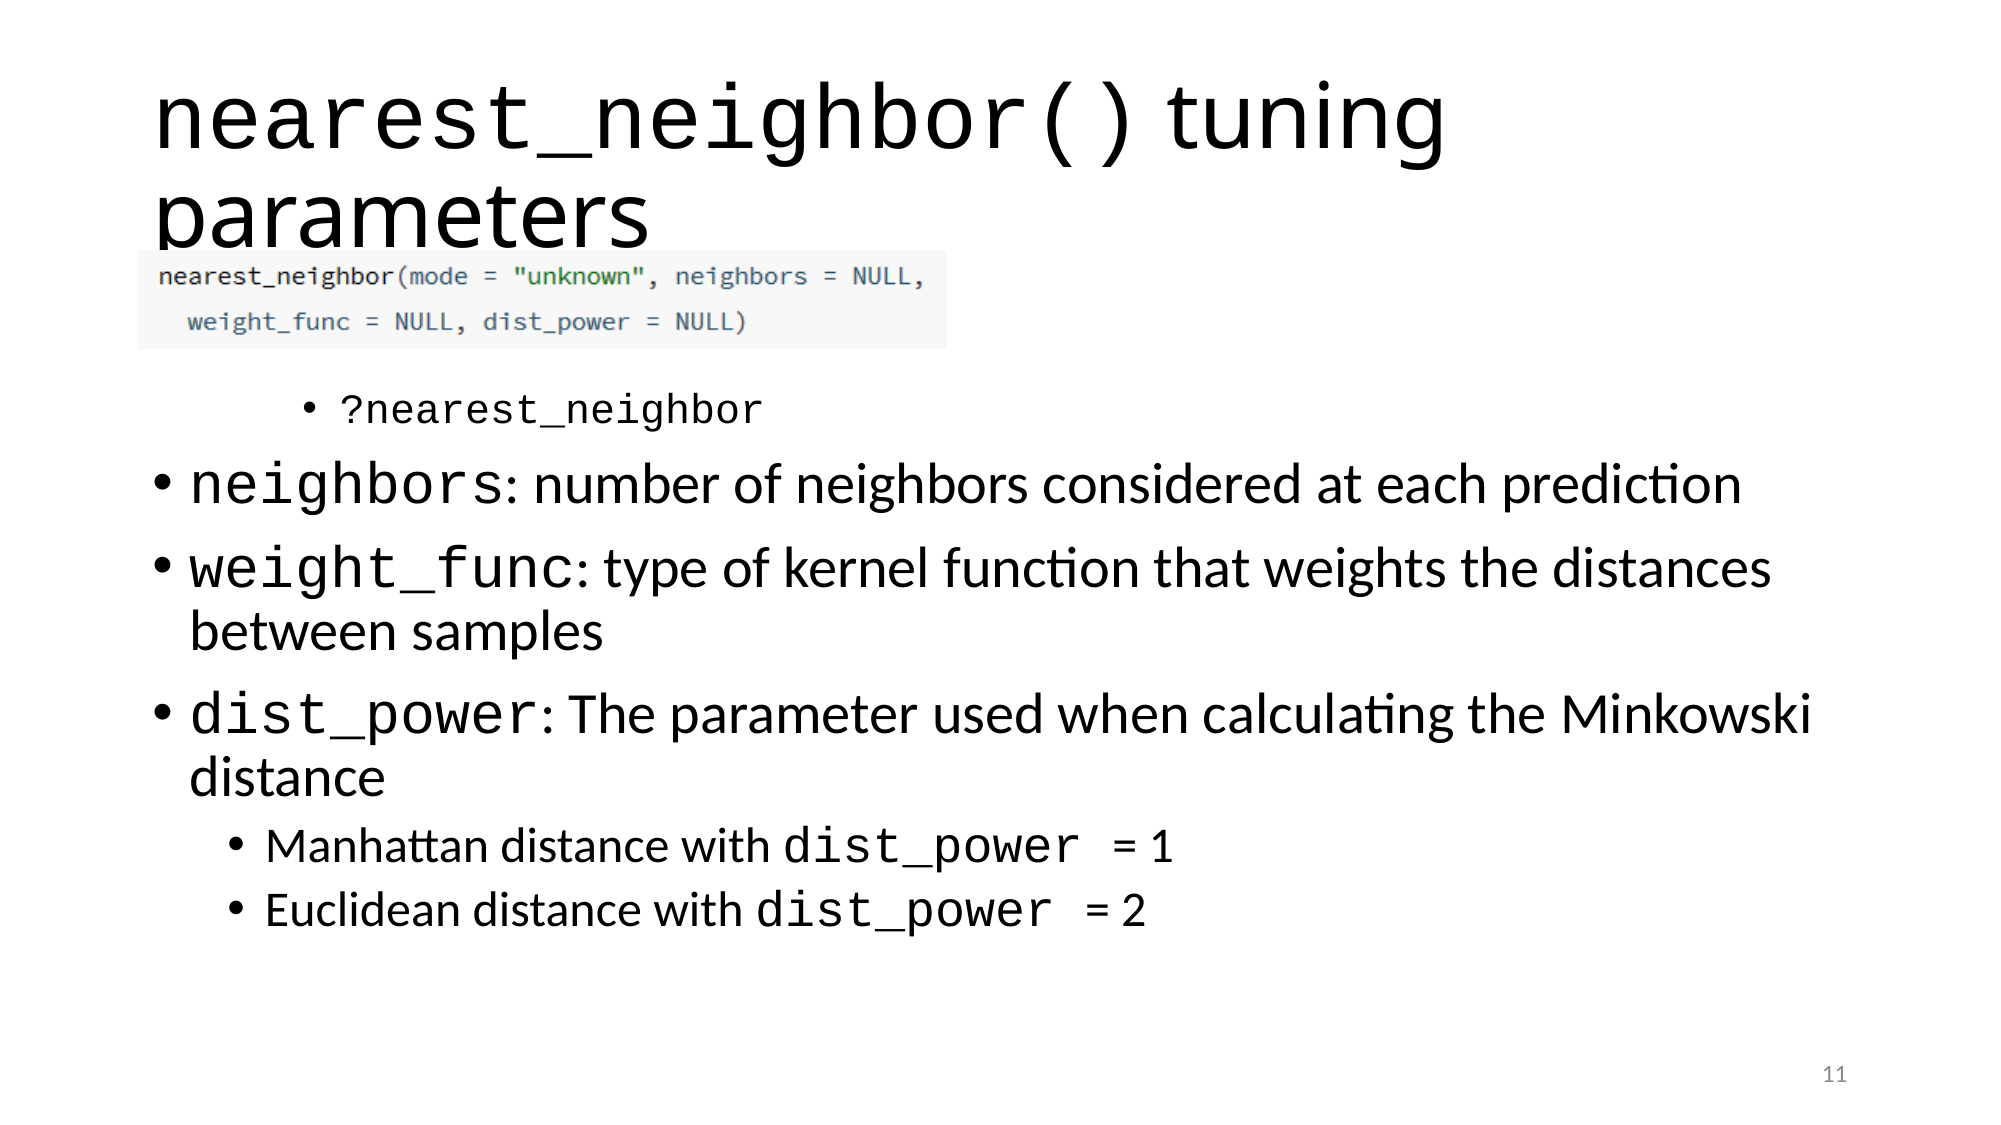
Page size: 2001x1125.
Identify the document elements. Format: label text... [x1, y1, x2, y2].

picture [137, 250, 947, 349]
list ?nearest_neighbor neighbors: number of neighbors considered at each prediction weight_func: type of kernel function that weights the distances between samples dist_power: The parameter used when calculating the Minkowski distance Manhattan distance with dist_power = 1 Euclidean distance with dist_power = 2 [137, 299, 1863, 1014]
title nearest_neighbor() tuning parameters [137, 59, 1863, 278]
slide_number 11 [1412, 1042, 1863, 1103]
